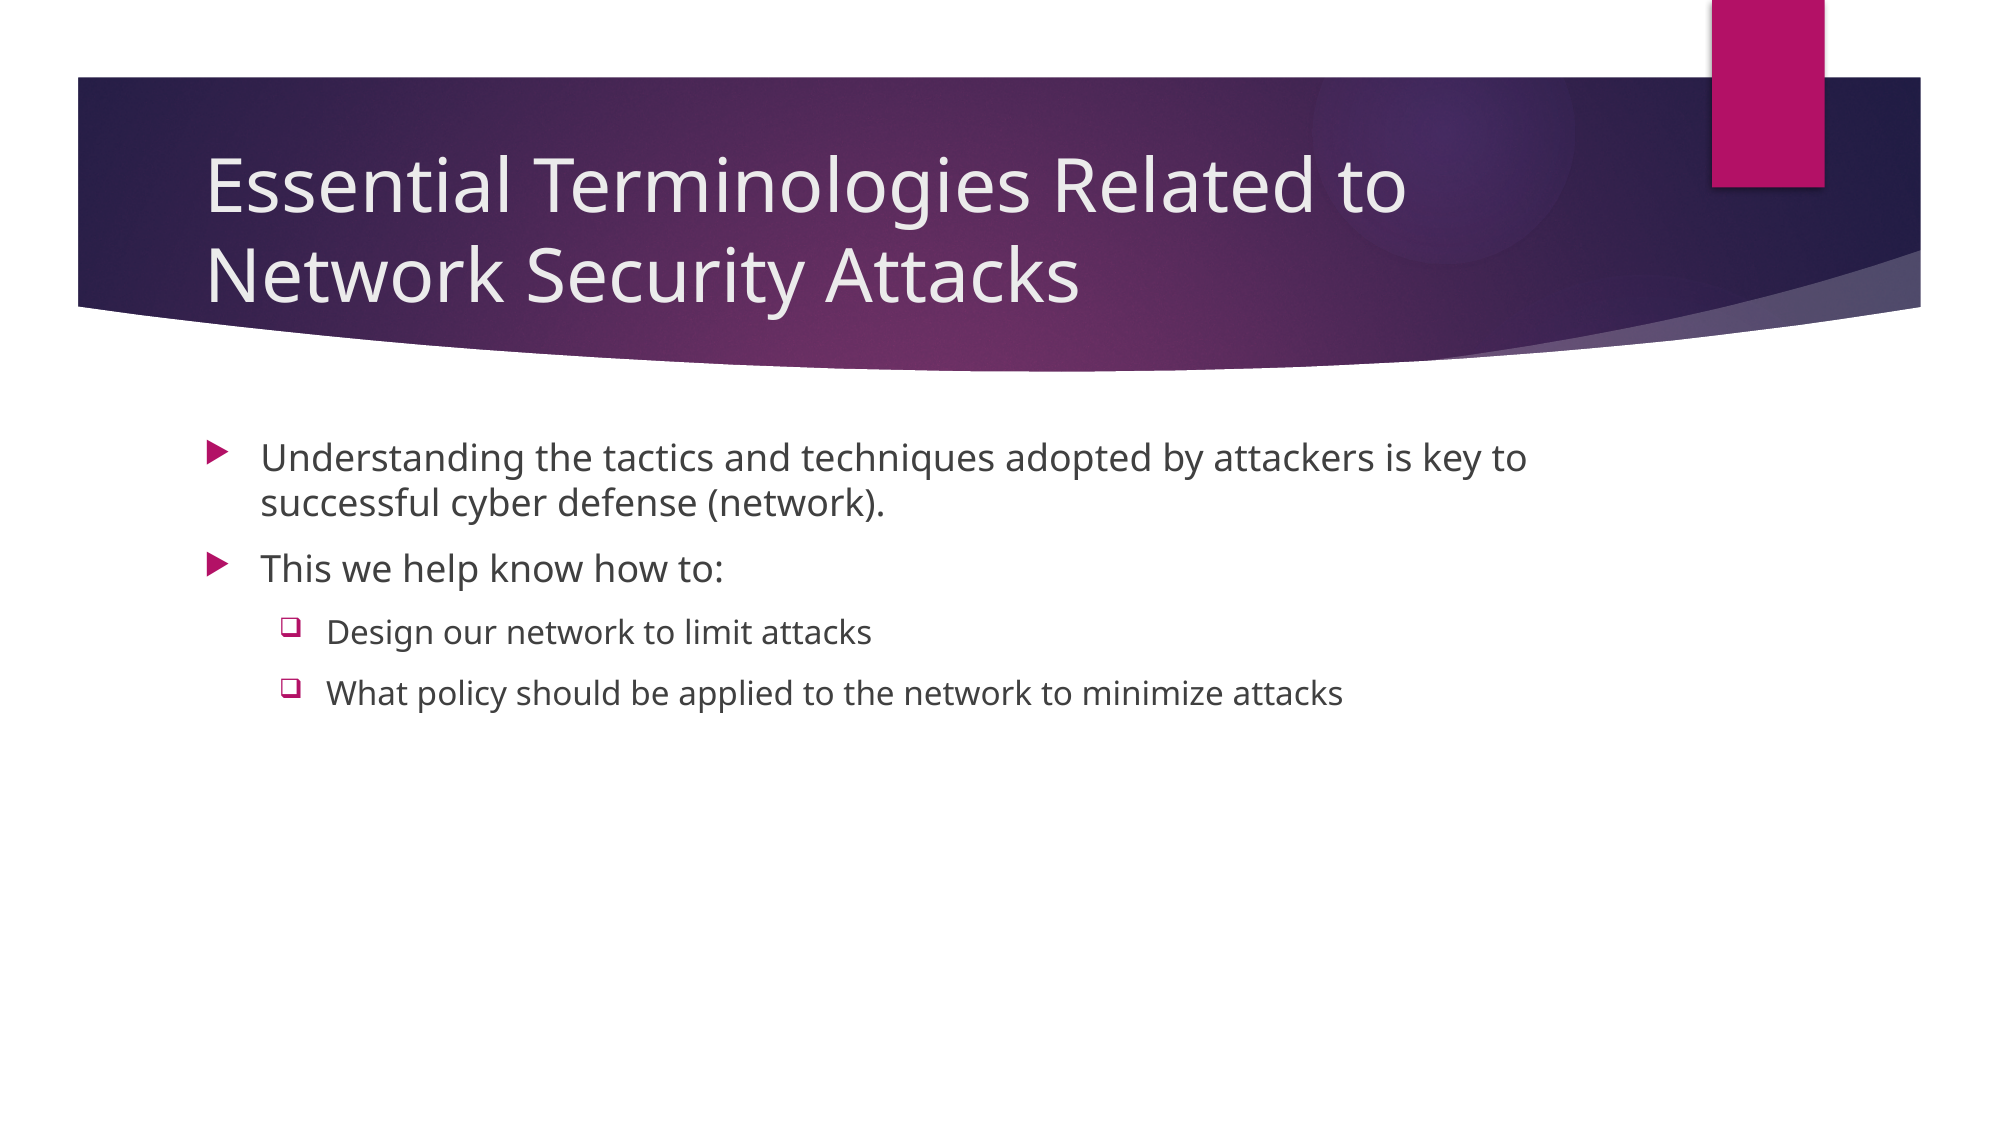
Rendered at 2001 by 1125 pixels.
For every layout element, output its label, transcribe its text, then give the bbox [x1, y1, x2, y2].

list Understanding the tactics and techniques adopted by attackers is key to successful cyber defense (network). This we help know how to: Design our network to limit attacks What policy should be applied to the network to minimize attacks [189, 427, 1638, 988]
picture [79, 78, 1920, 371]
title Essential Terminologies Related to Network Security Attacks [189, 145, 1627, 309]
